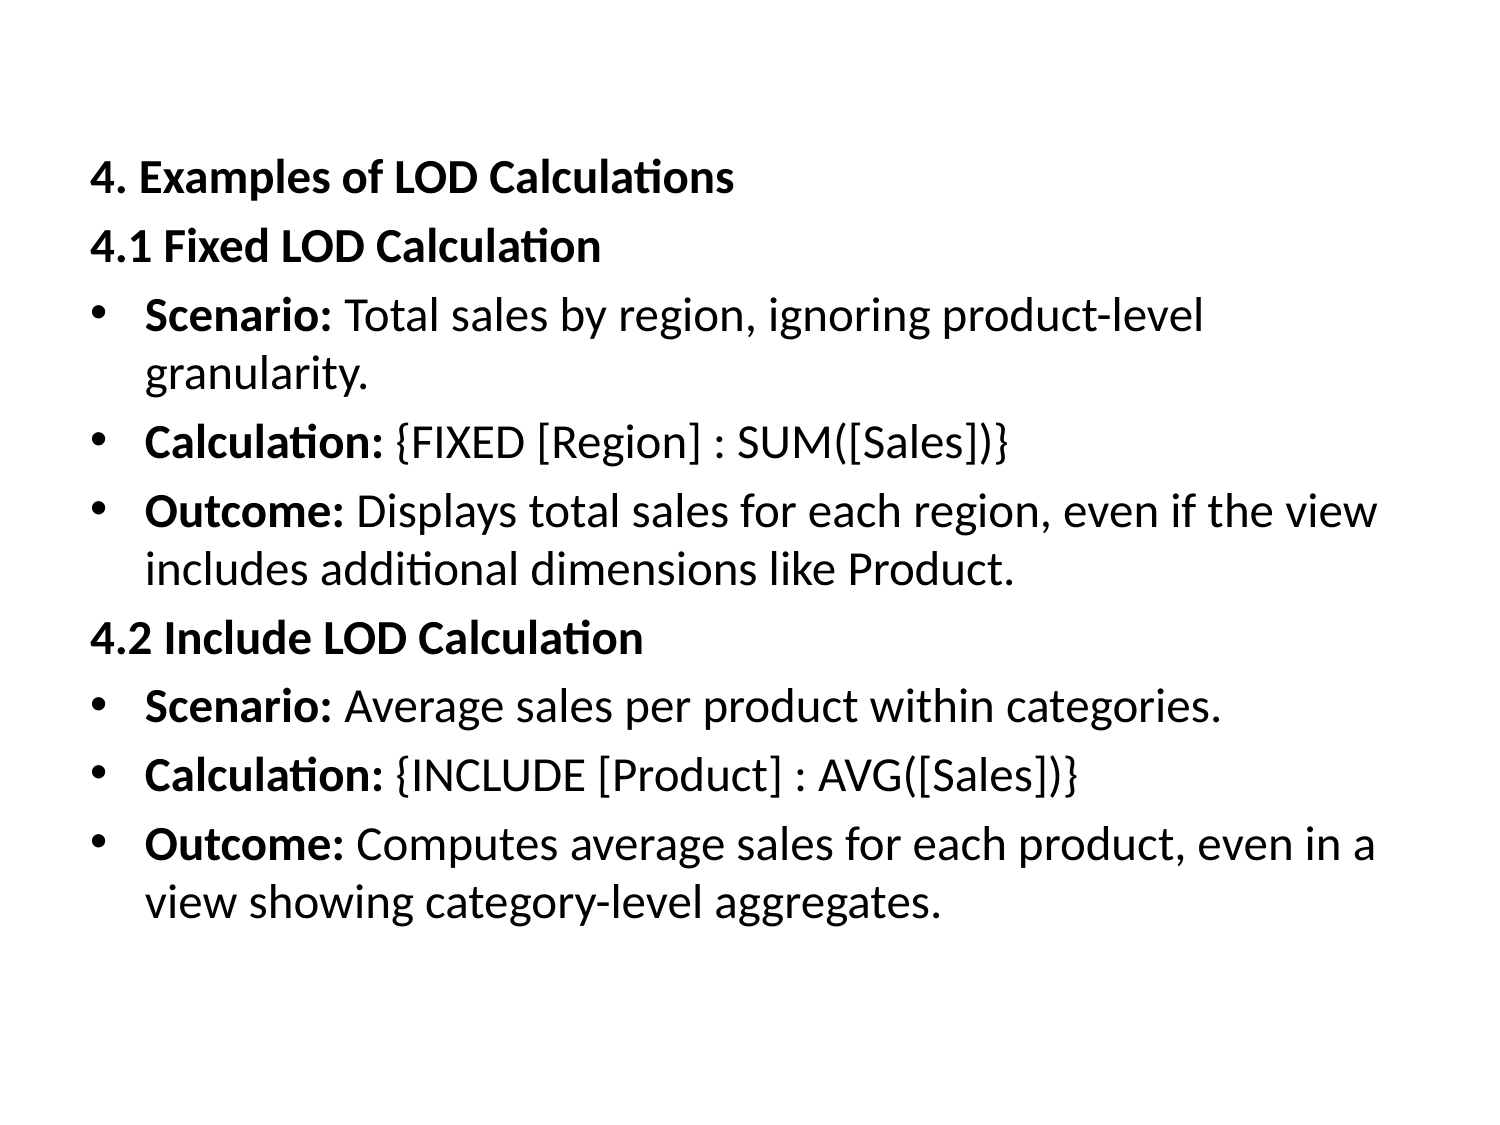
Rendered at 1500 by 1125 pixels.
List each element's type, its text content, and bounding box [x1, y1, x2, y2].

list 4. Examples of LOD Calculations 4.1 Fixed LOD Calculation Scenario: Total sales by region, ignoring product-level granularity. Calculation: {FIXED [Region] : SUM([Sales])} Outcome: Displays total sales for each region, even if the view includes additional dimensions like Product. 4.2 Include LOD Calculation Scenario: Average sales per product within categories. Calculation: {INCLUDE [Product] : AVG([Sales])} Outcome: Computes average sales for each product, even in a view showing category-level aggregates. [75, 137, 1425, 938]
